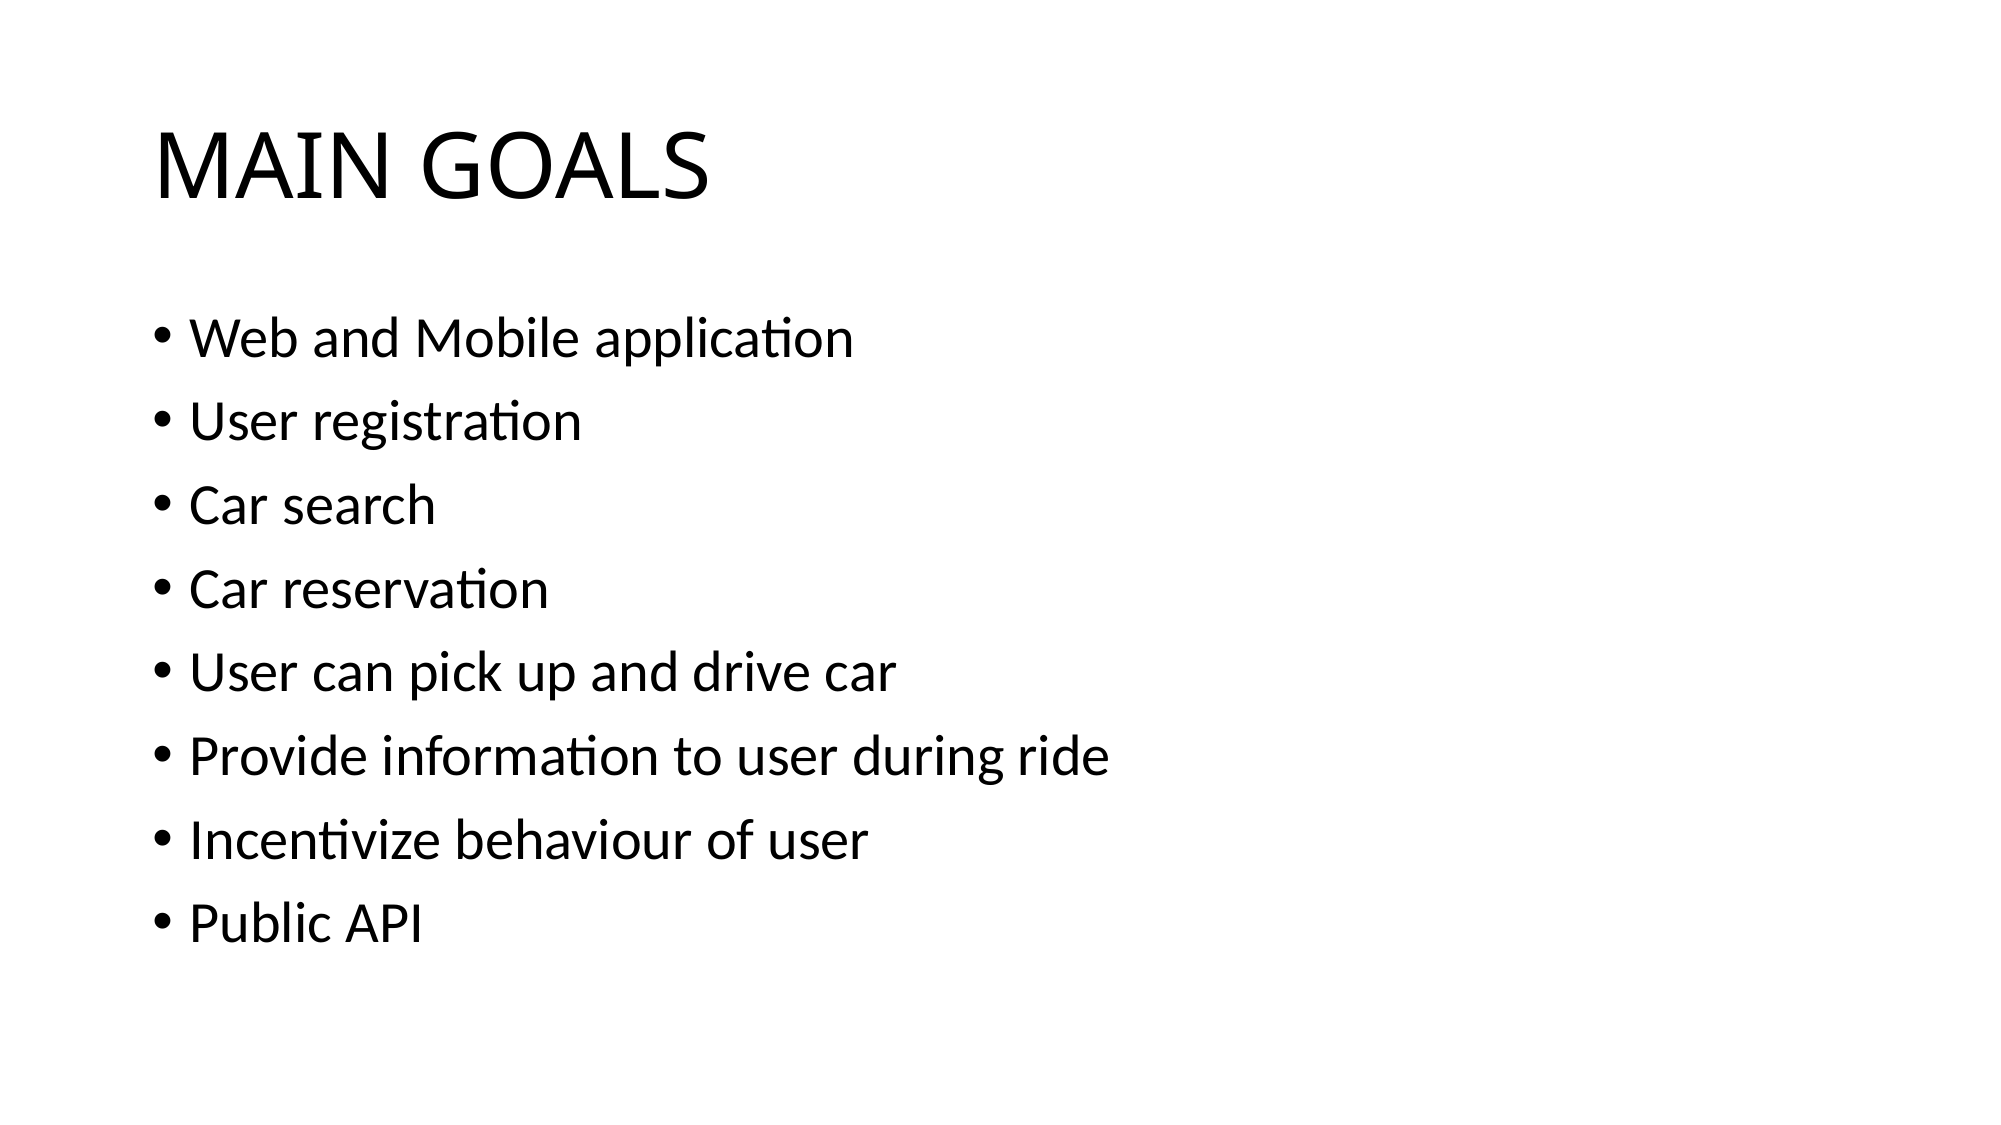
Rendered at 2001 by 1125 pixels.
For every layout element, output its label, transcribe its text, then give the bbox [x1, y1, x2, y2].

title MAIN GOALS [137, 59, 1863, 278]
list Web and Mobile application User registration Car search Car reservation User can pick up and drive car Provide information to user during ride Incentivize behaviour of user Public API [137, 299, 1863, 1014]
